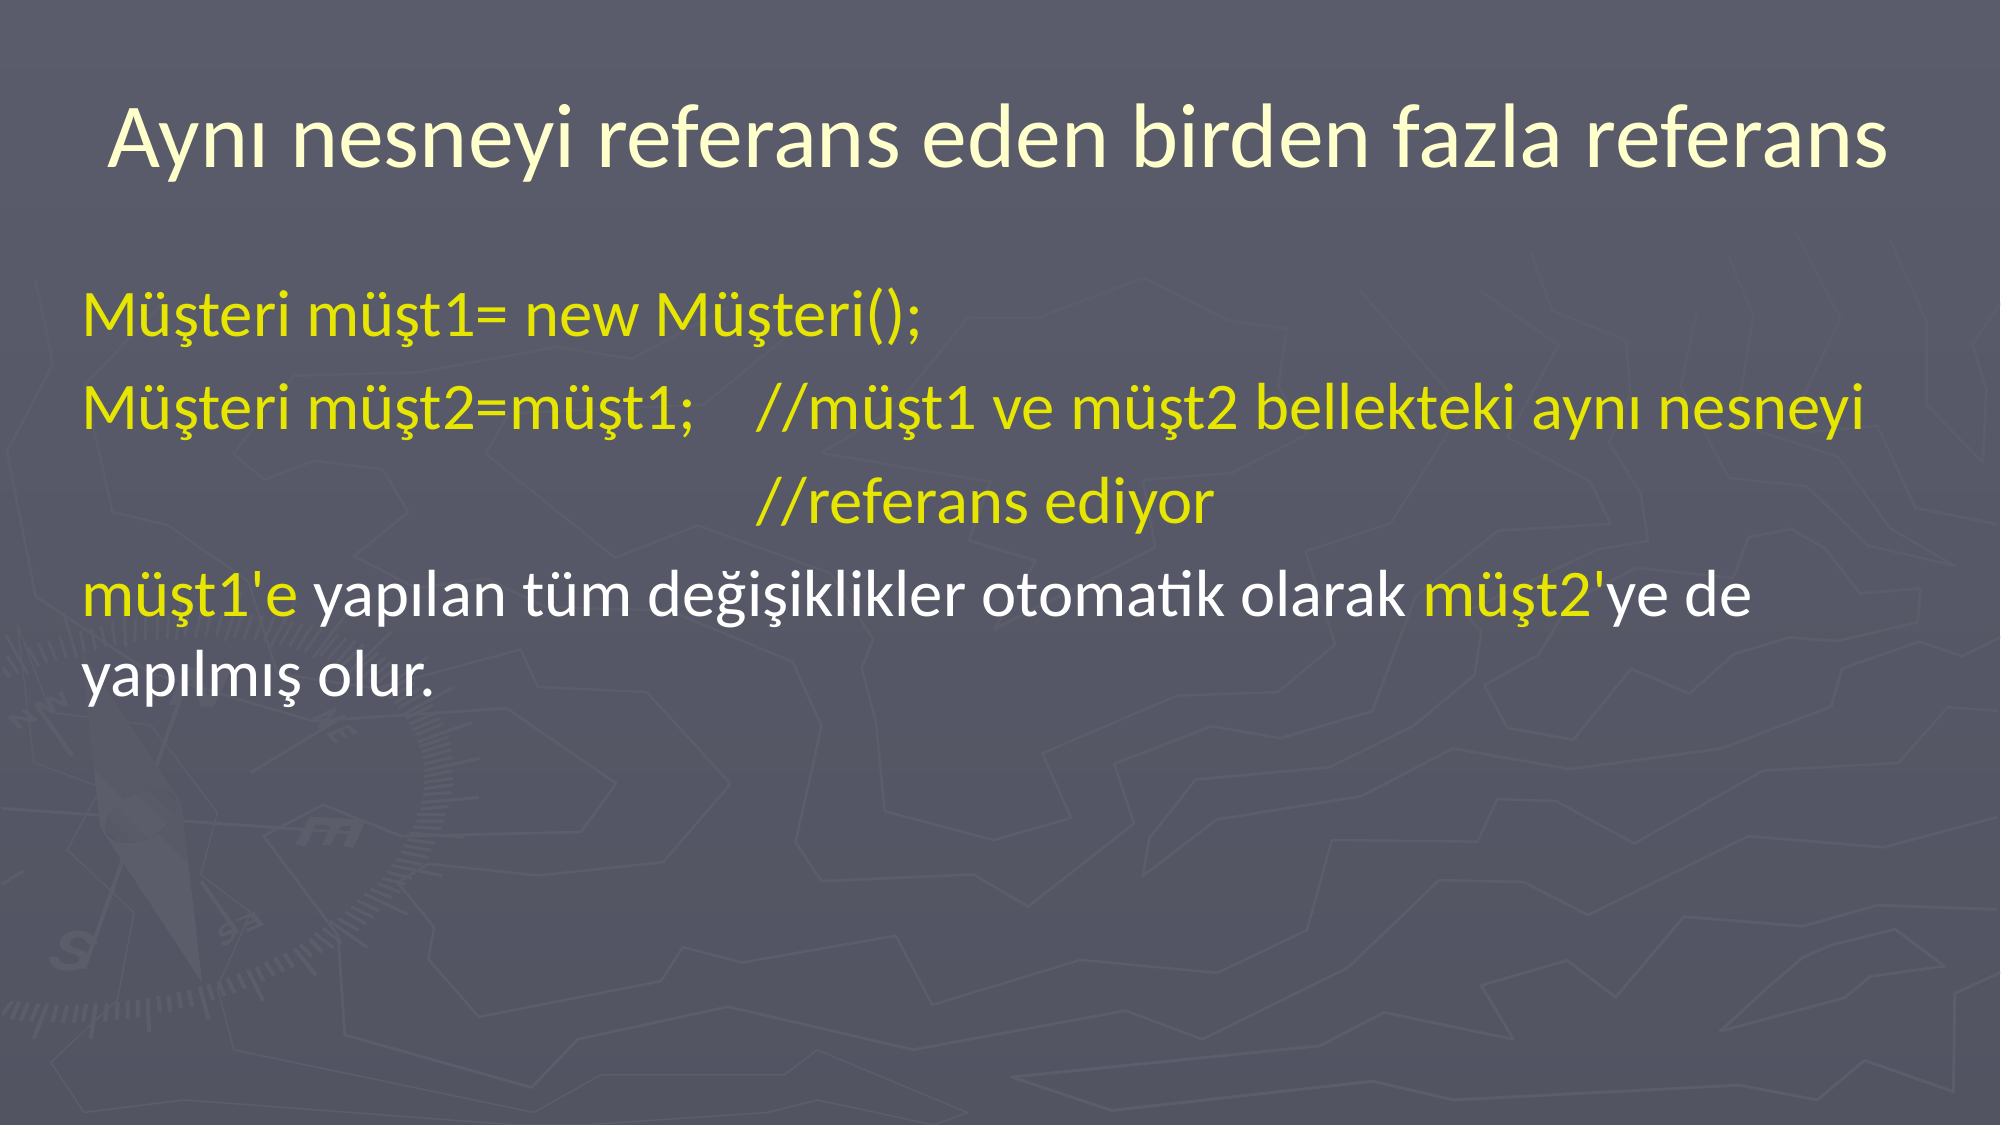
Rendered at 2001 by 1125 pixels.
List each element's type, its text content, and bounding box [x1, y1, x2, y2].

title Aynı nesneyi referans eden birden fazla referans [65, 37, 1935, 226]
list Müşteri müşt1= new Müşteri(); Müşteri müşt2=müşt1; //müşt1 ve müşt2 bellekteki aynı nesneyi //referans ediyor müşt1'e yapılan tüm değişiklikler otomatik olarak müşt2'ye de yapılmış olur. [65, 262, 1935, 1001]
